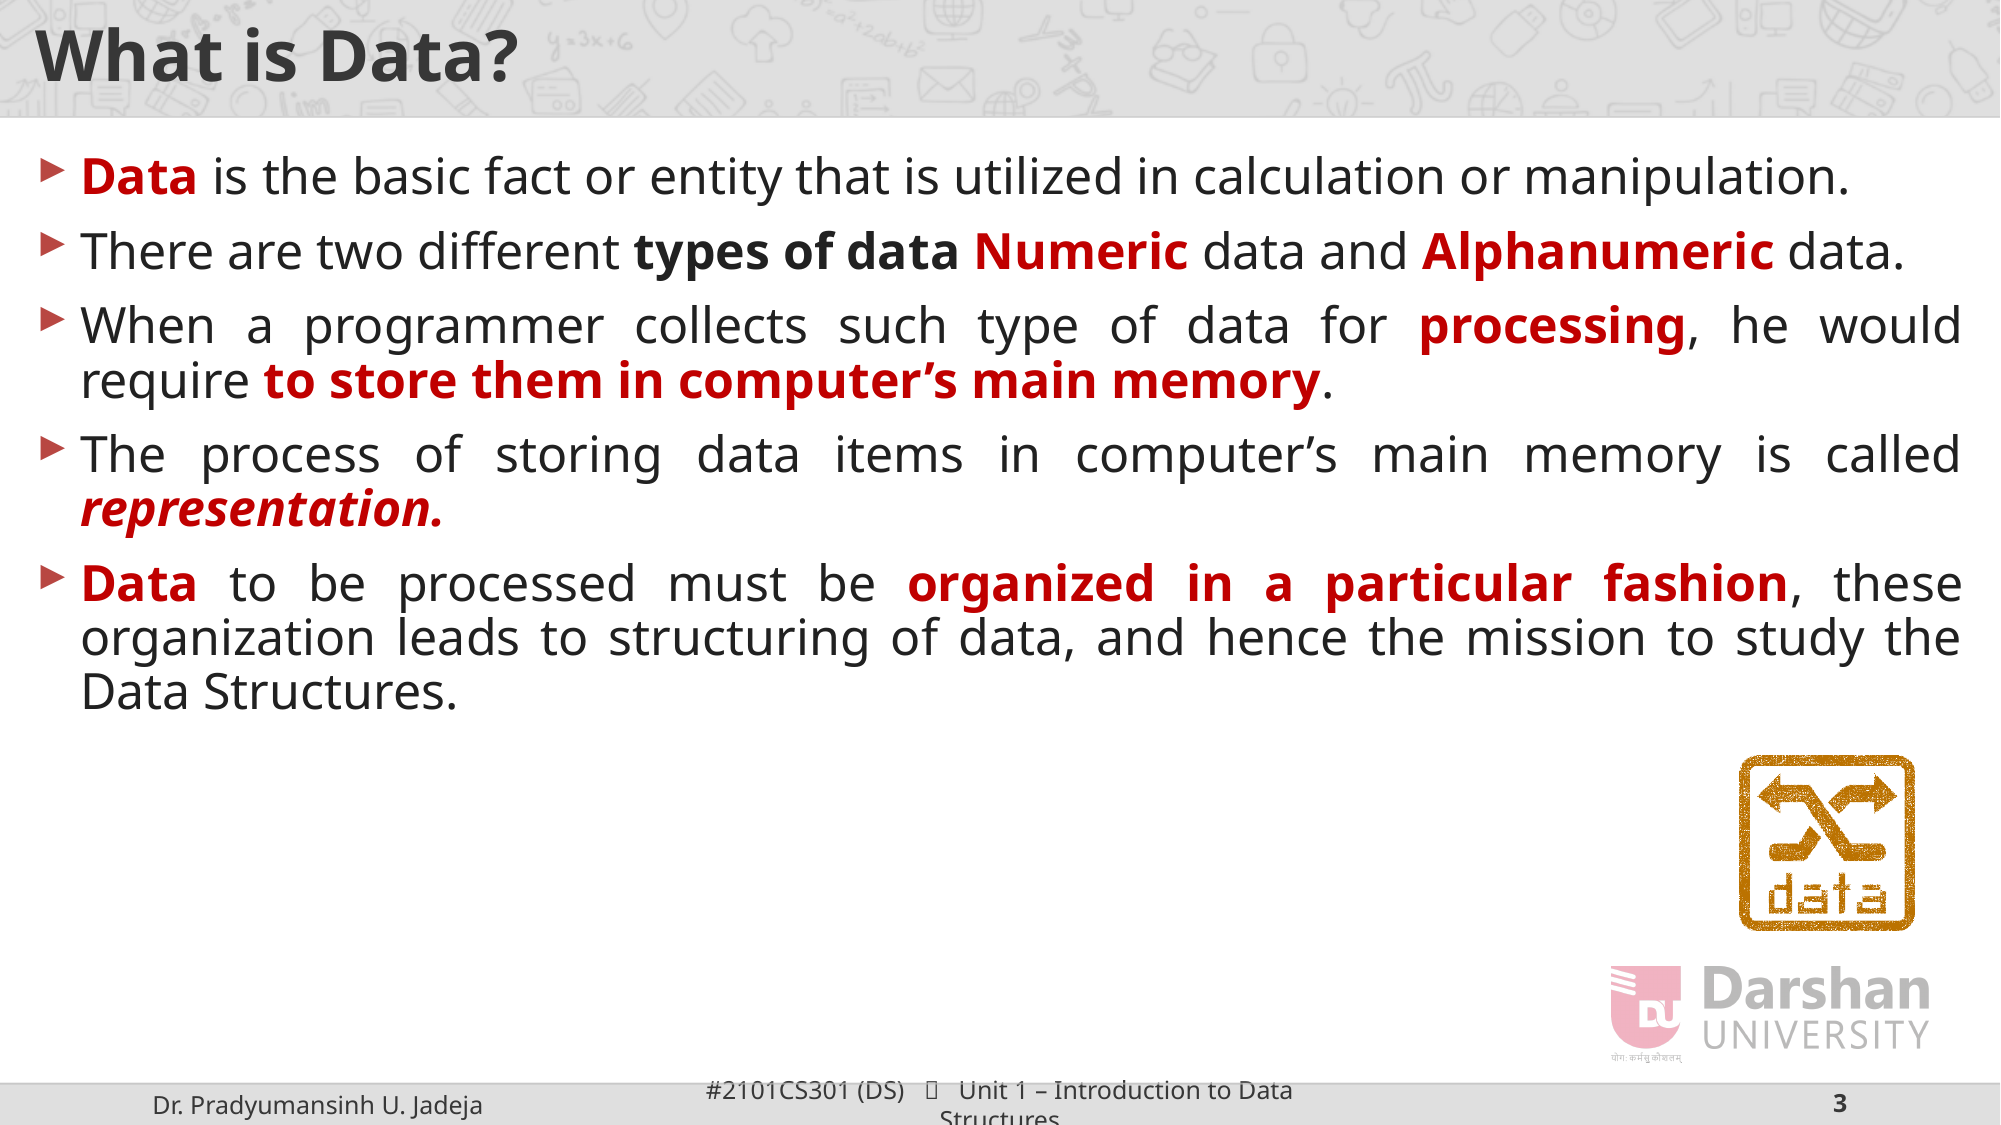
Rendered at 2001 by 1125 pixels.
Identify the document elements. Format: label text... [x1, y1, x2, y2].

list Data is the basic fact or entity that is utilized in calculation or manipulation. There are two different types of data Numeric data and Alphanumeric data. When a programmer collects such type of data for processing, he would require to store them in computer’s main memory. The process of storing data items in computer’s main memory is called representation. Data to be processed must be organized in a particular fashion, these organization leads to structuring of data, and hence the mission to study the Data Structures. [21, 143, 1979, 1061]
title What is Data? [0, 0, 2000, 117]
picture [1739, 755, 1915, 931]
